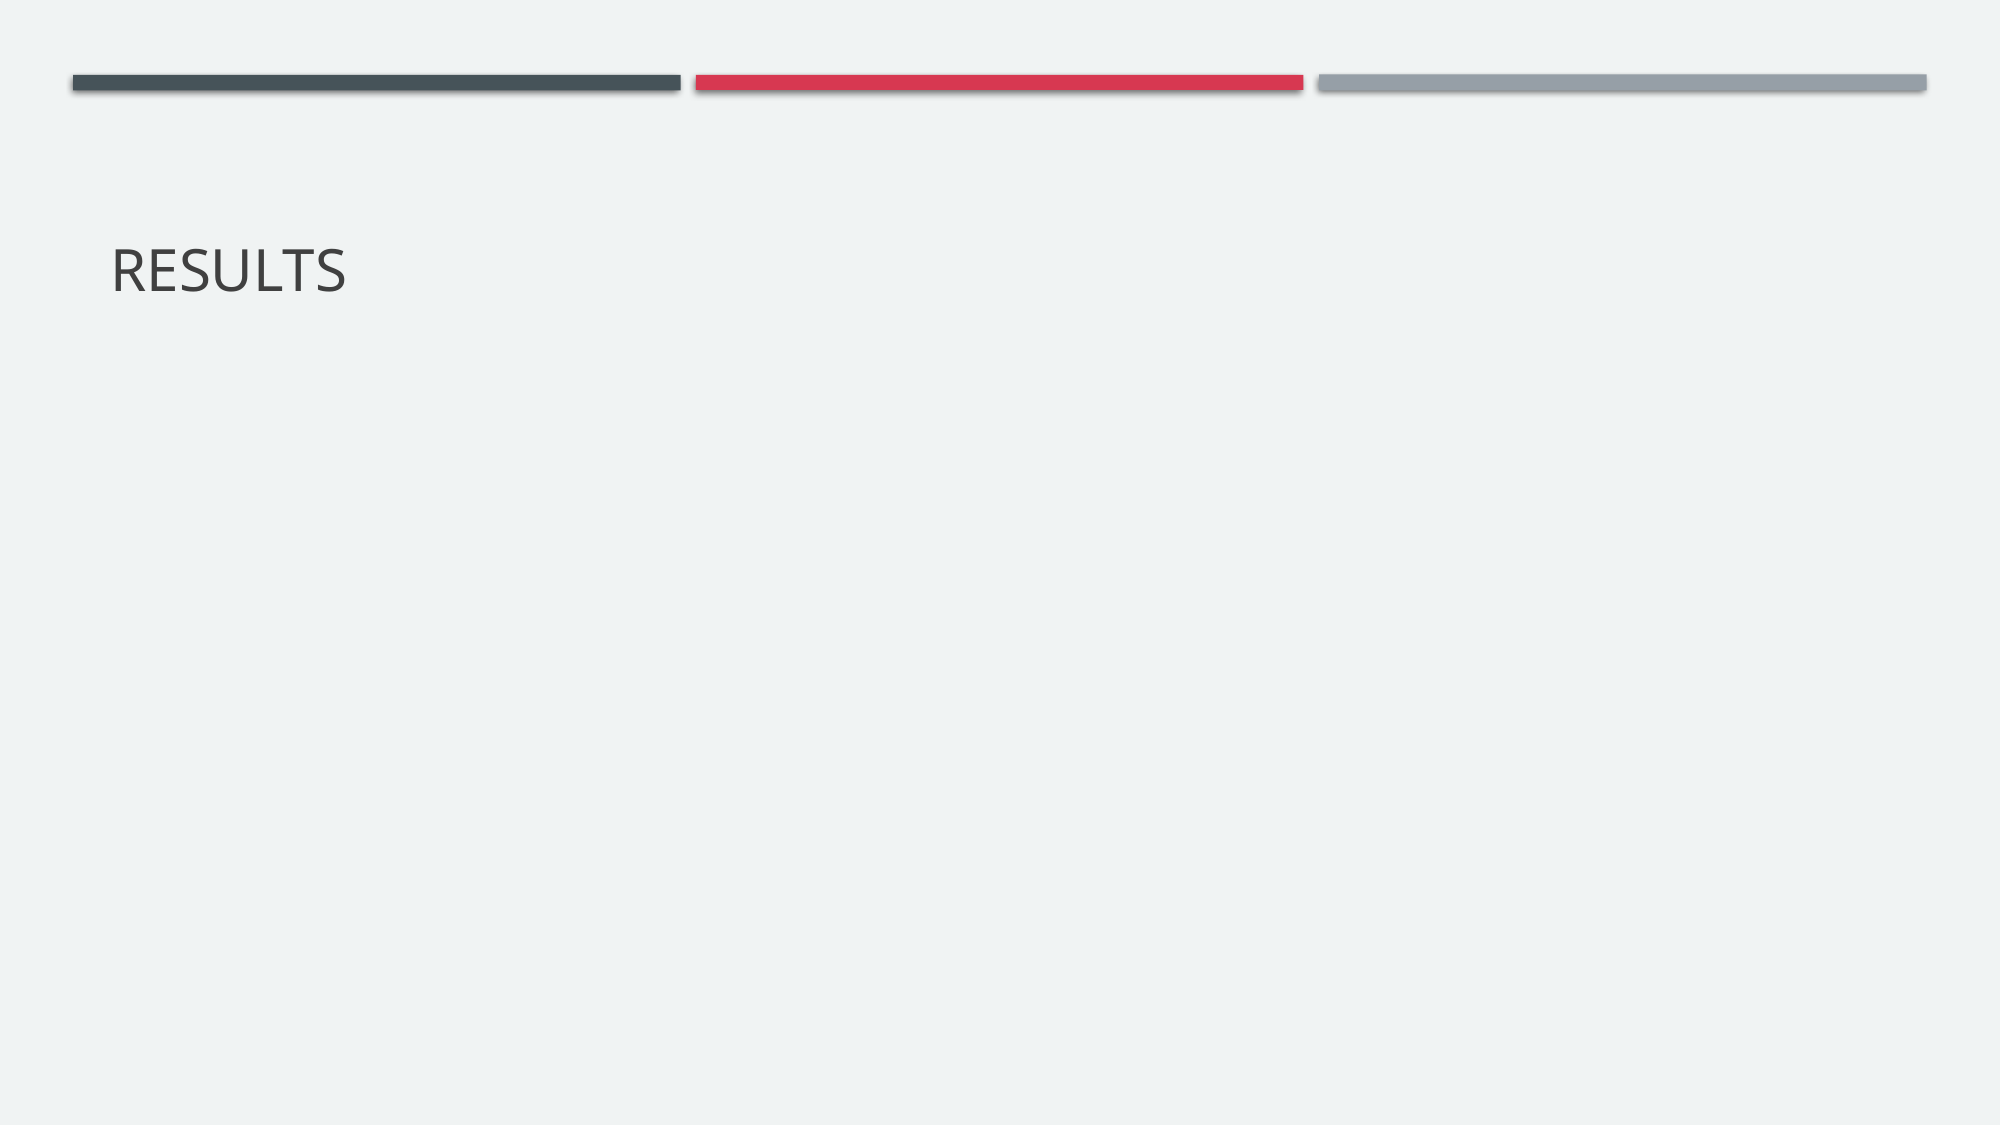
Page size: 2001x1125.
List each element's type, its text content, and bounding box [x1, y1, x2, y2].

title Results [95, 115, 1905, 311]
